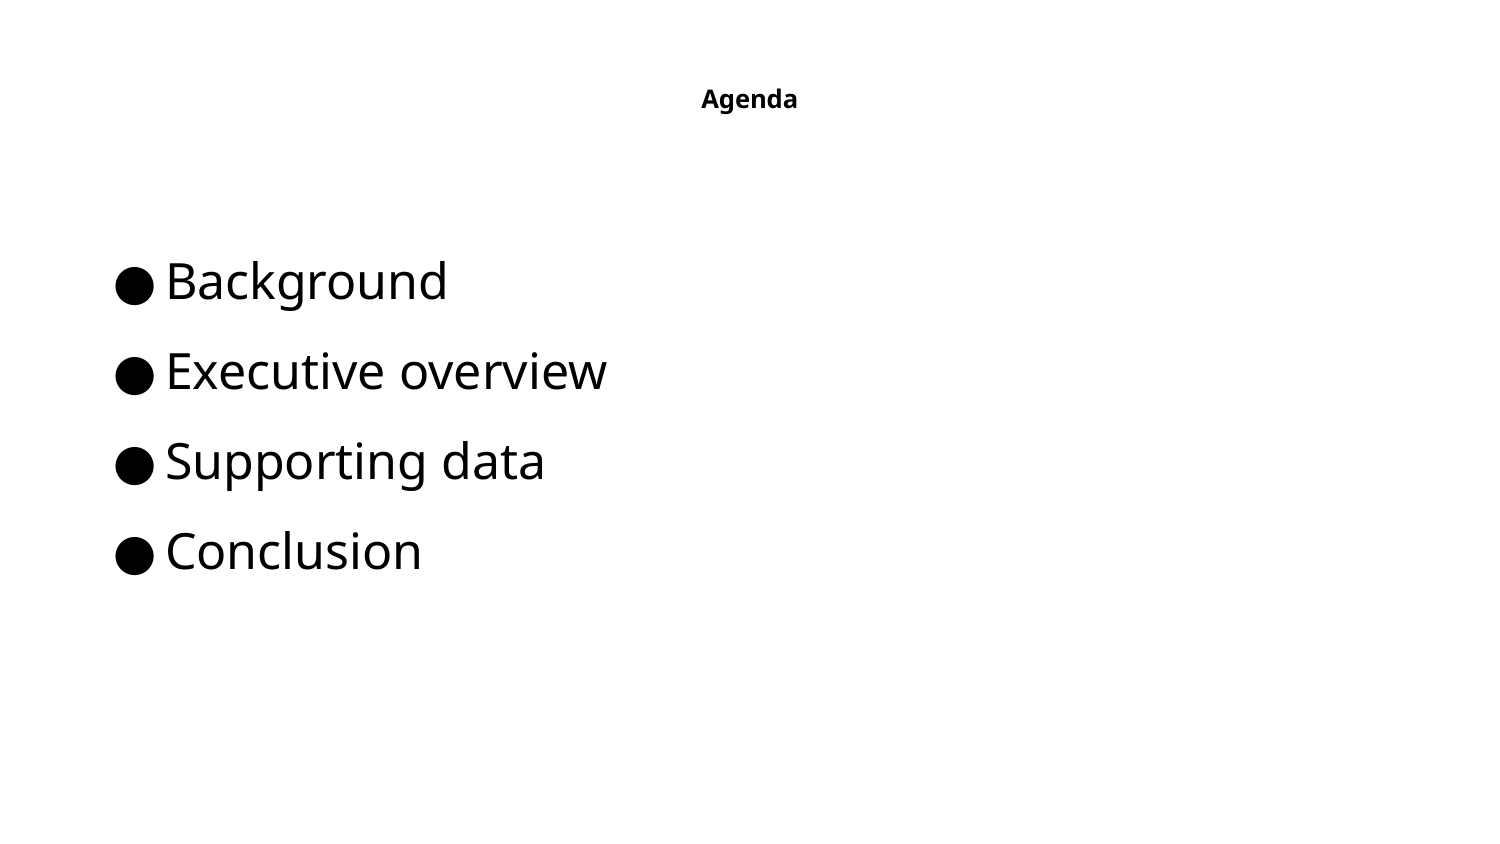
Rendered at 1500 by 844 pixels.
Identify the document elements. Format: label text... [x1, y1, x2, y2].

title Agenda [75, 67, 1425, 129]
list Background Executive overview Supporting data Conclusion [75, 204, 1425, 702]
